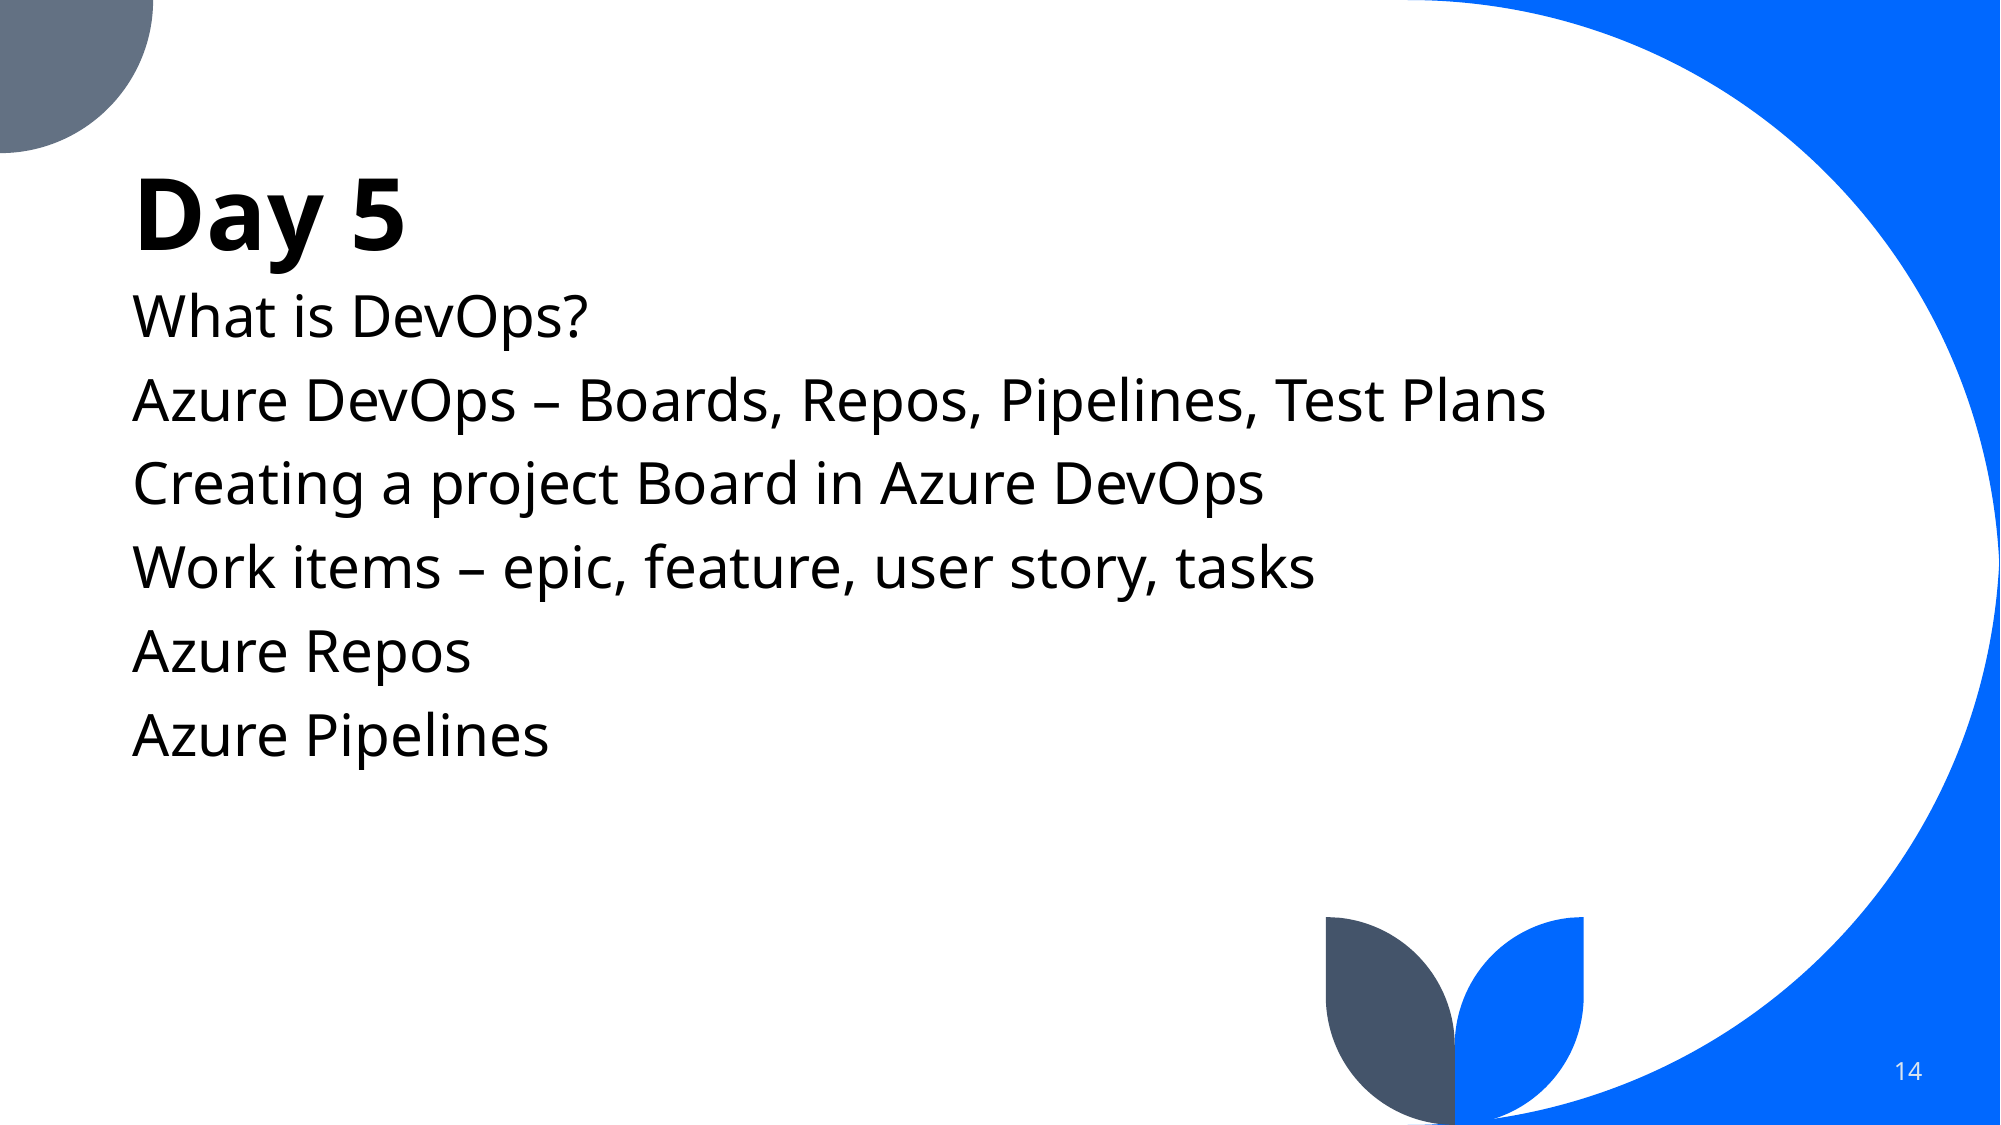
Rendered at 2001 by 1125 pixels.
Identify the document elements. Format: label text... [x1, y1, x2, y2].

list What is DevOps? Azure DevOps – Boards, Repos, Pipelines, Test Plans Creating a project Board in Azure DevOps Work items – epic, feature, user story, tasks Azure Repos Azure Pipelines [117, 279, 1723, 1063]
title Day 5 [117, 62, 1723, 279]
slide_number 14 [1665, 1042, 1938, 1103]
